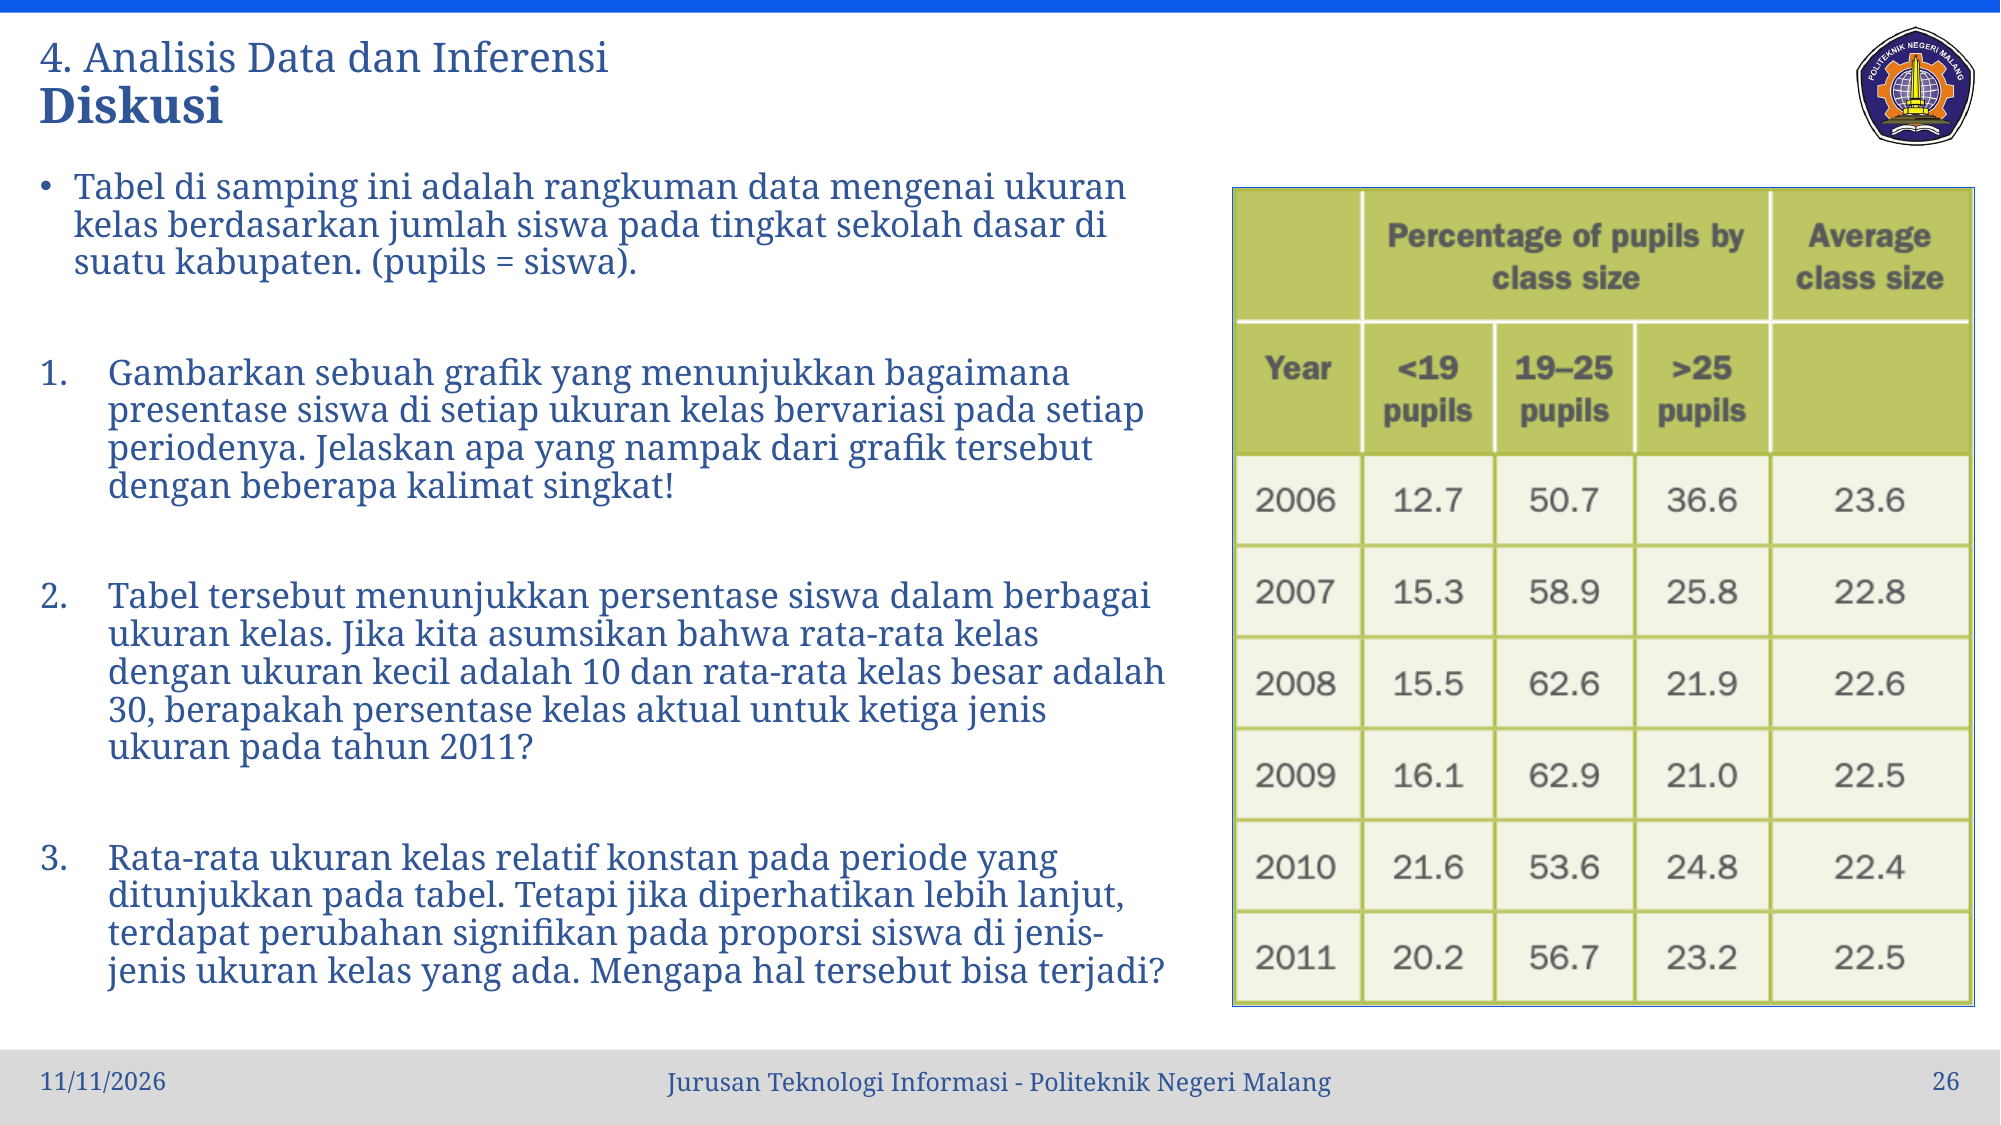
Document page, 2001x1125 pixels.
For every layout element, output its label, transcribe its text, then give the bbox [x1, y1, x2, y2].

picture [1856, 26, 1975, 146]
footer Jurusan Teknologi Informasi - Politeknik Negeri Malang [474, 1053, 1525, 1114]
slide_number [24, 1052, 475, 1113]
picture [1232, 187, 1975, 1007]
slide_number 26 [1524, 1052, 1975, 1113]
list Tabel di samping ini adalah rangkuman data mengenai ukuran kelas berdasarkan jumlah siswa pada tingkat sekolah dasar di suatu kabupaten. (pupils = siswa). Gambarkan sebuah grafik yang menunjukkan bagaimana presentase siswa di setiap ukuran kelas bervariasi pada setiap periodenya. Jelaskan apa yang nampak dari grafik tersebut dengan beberapa kalimat singkat! Tabel tersebut menunjukkan persentase siswa dalam berbagai ukuran kelas. Jika kita asumsikan bahwa rata-rata kelas dengan ukuran kecil adalah 10 dan rata-rata kelas besar adalah 30, berapakah persentase kelas aktual untuk ketiga jenis ukuran pada tahun 2011? Rata-rata ukuran kelas relatif konstan pada periode yang ditunjukkan pada tabel. Tetapi jika diperhatikan lebih lanjut, terdapat perubahan signifikan pada proporsi siswa di jenis-jenis ukuran kelas yang ada. Mengapa hal tersebut bisa terjadi? [24, 161, 1187, 1034]
title 4. Analisis Data dan Inferensi Diskusi [24, 28, 1838, 142]
